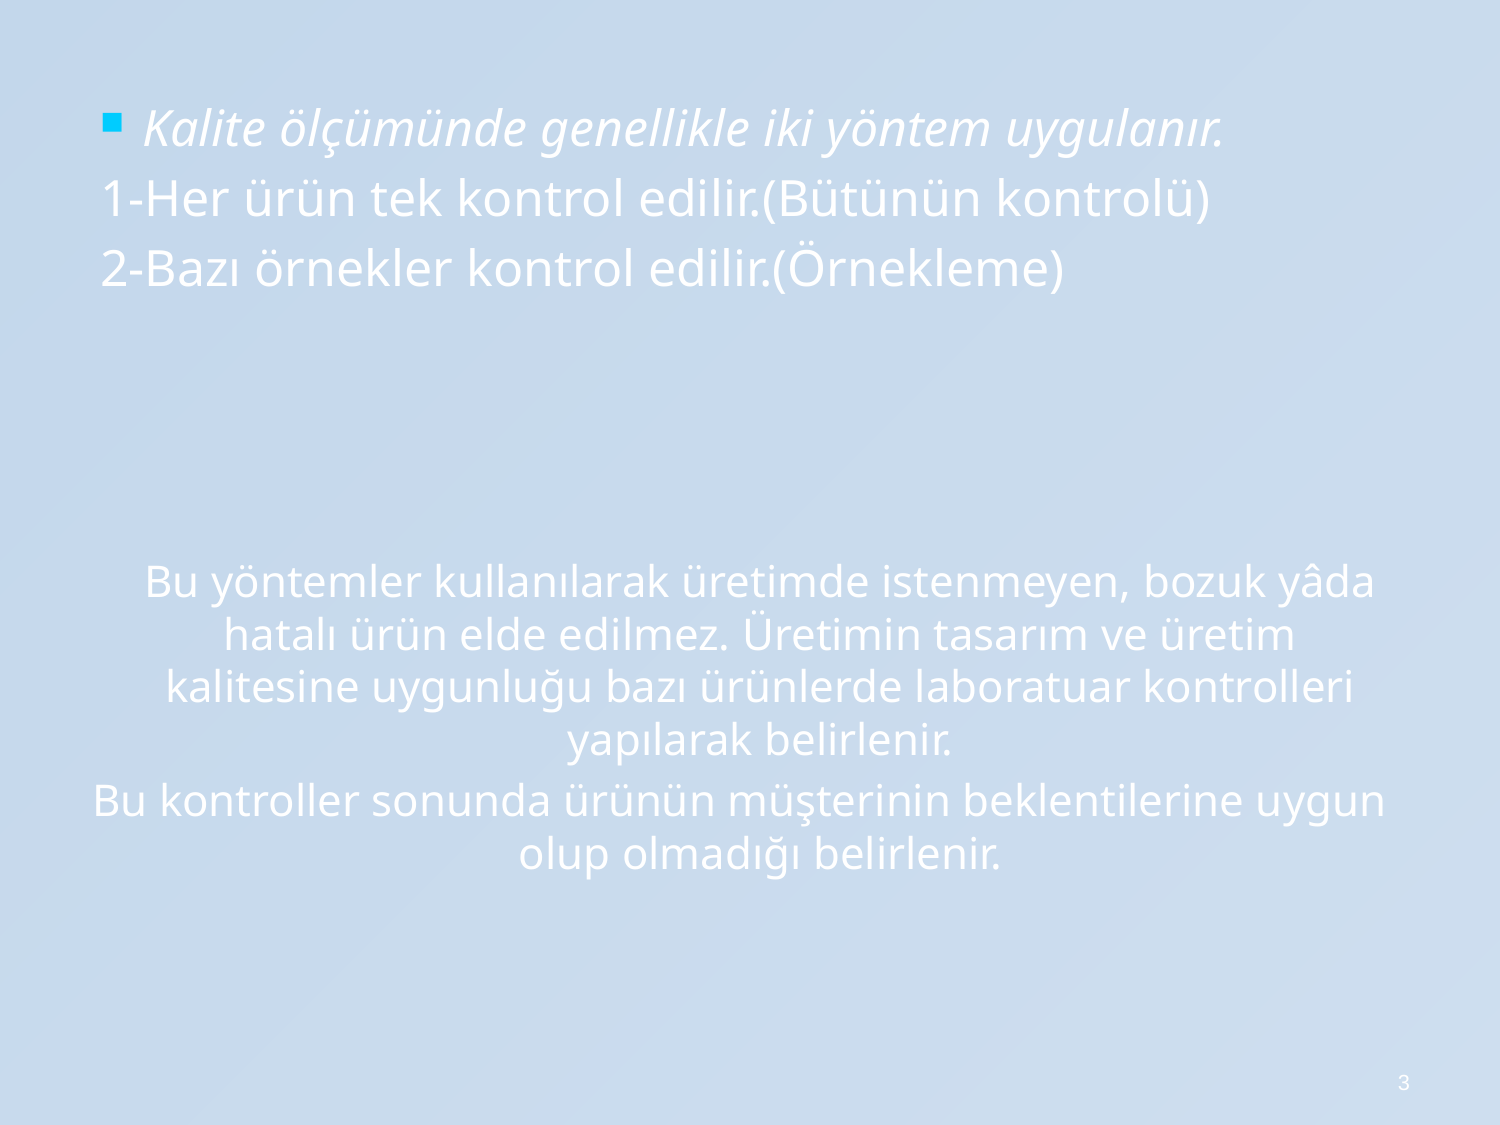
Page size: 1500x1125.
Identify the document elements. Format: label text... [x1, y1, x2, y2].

list Kalite ölçümünde genellikle iki yöntem uygulanır. 1-Her ürün tek kontrol edilir.(Bütünün kontrolü) 2-Bazı örnekler kontrol edilir.(Örnekleme) [84, 88, 1436, 400]
slide_number 3 [1074, 1024, 1426, 1103]
text_box Bu yöntemler kullanılarak üretimde istenmeyen, bozuk yâda hatalı ürün elde edilmez. Üretimin tasarım ve üretim kalitesine uygunluğu bazı ürünlerde laboratuar kontrolleri yapılarak belirlenir. Bu kontroller sonunda ürünün müşterinin beklentilerine uygun olup olmadığı belirlenir. [64, 485, 1415, 939]
